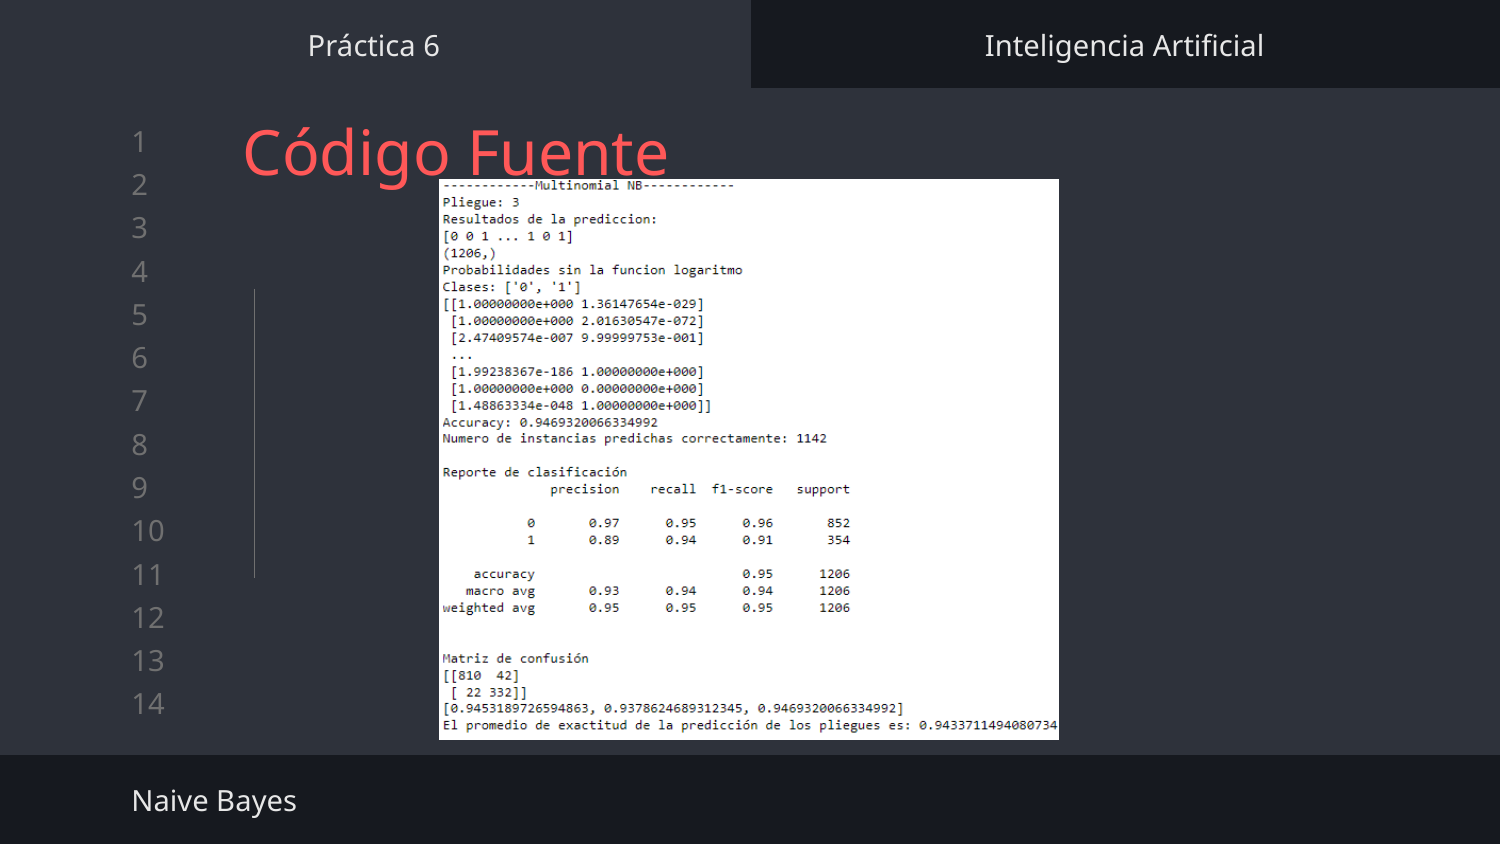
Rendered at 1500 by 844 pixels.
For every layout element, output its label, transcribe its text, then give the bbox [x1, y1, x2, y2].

subtitle Inteligencia Artificial [750, 15, 1500, 74]
subtitle Naive Bayes [116, 770, 915, 829]
title Código Fuente [227, 107, 1178, 193]
picture [438, 179, 1060, 741]
subtitle Práctica 6 [0, 15, 749, 74]
